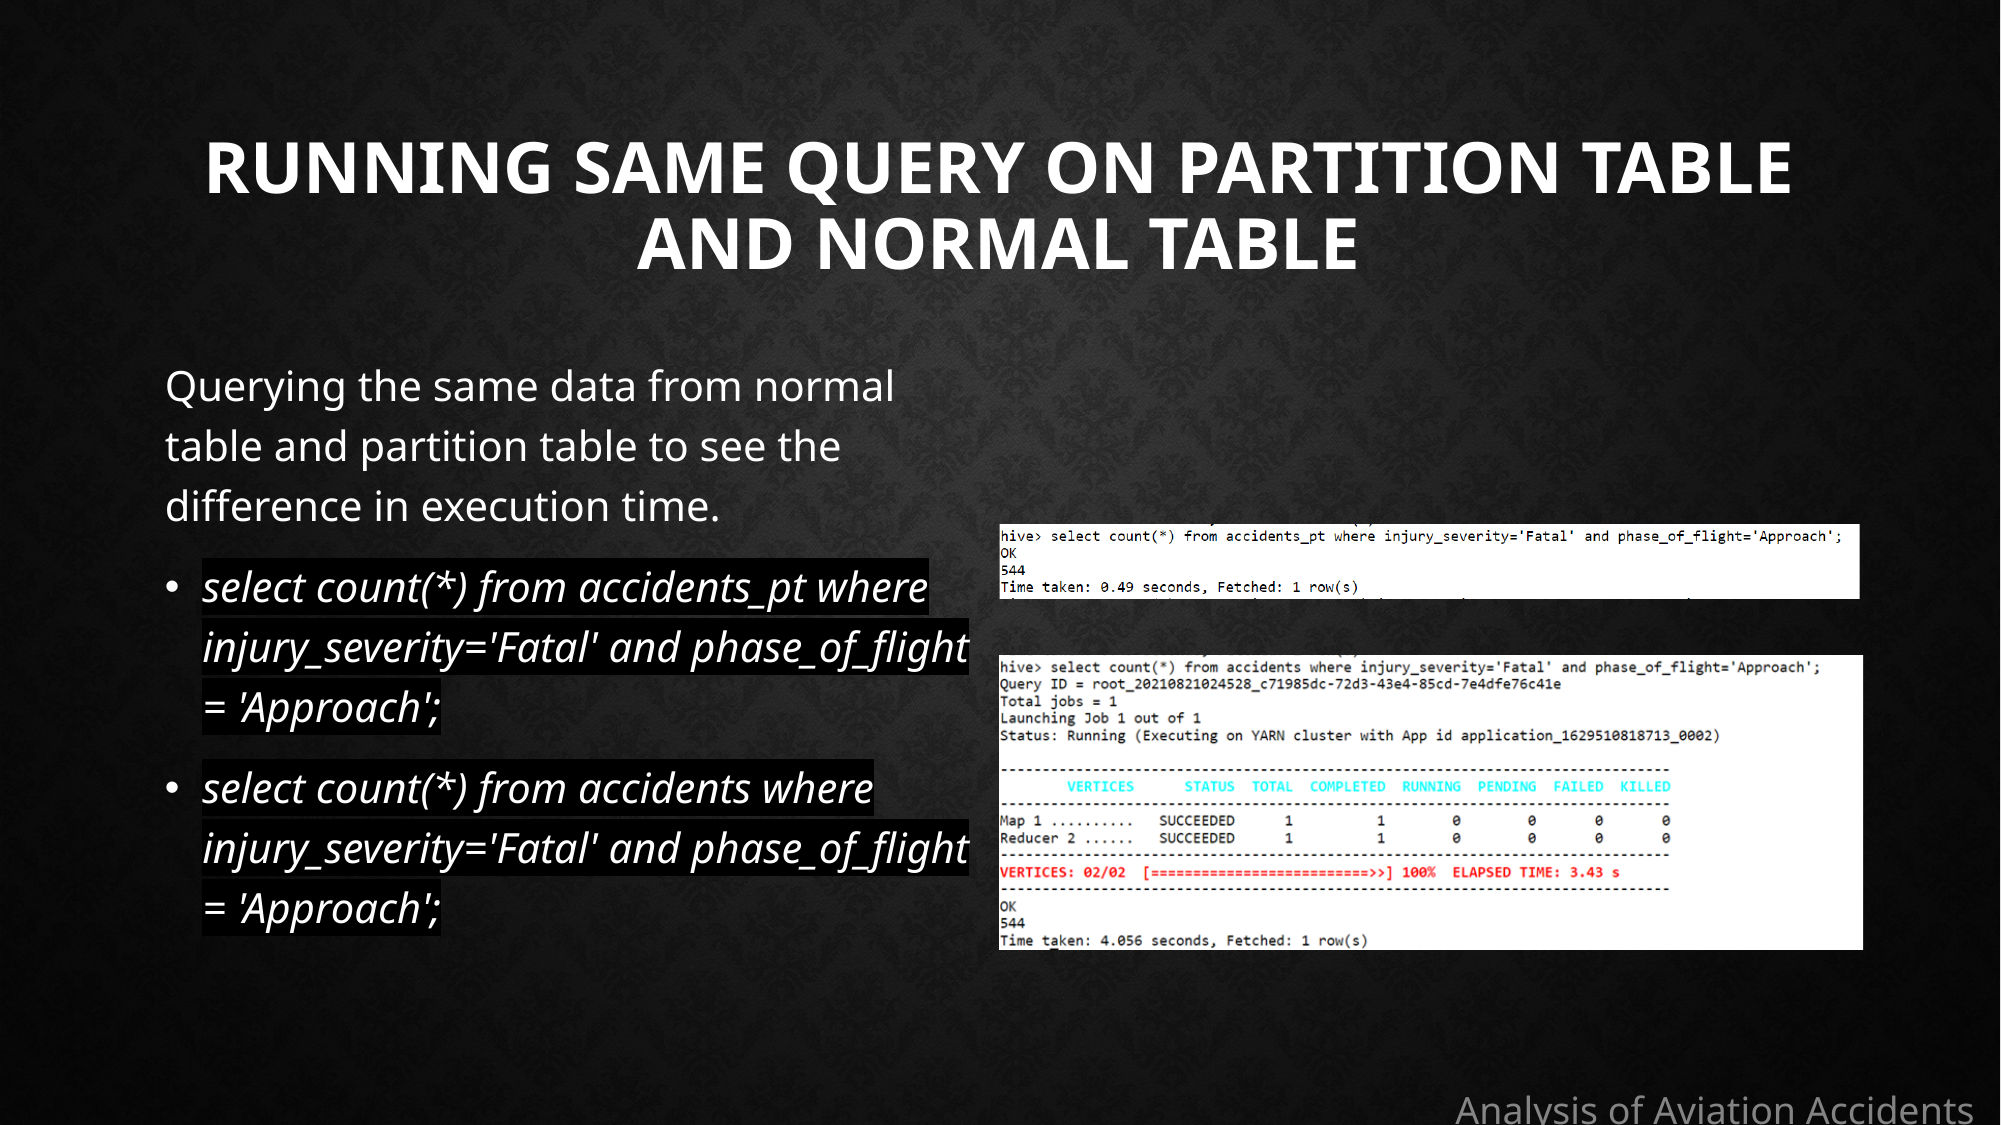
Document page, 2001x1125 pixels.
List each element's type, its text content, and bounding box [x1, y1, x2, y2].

text_box Analysis of Aviation Accidents [1440, 1079, 2000, 1125]
list Querying the same data from normal table and partition table to see the difference in execution time. select count(*) from accidents_pt where injury_severity='Fatal' and phase_of_flight = 'Approach'; select count(*) from accidents where injury_severity='Fatal' and phase_of_flight = 'Approach'; [149, 342, 988, 950]
picture [998, 654, 1864, 951]
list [998, 523, 1861, 600]
title Running same query on partition table and normal table [149, 99, 1849, 318]
